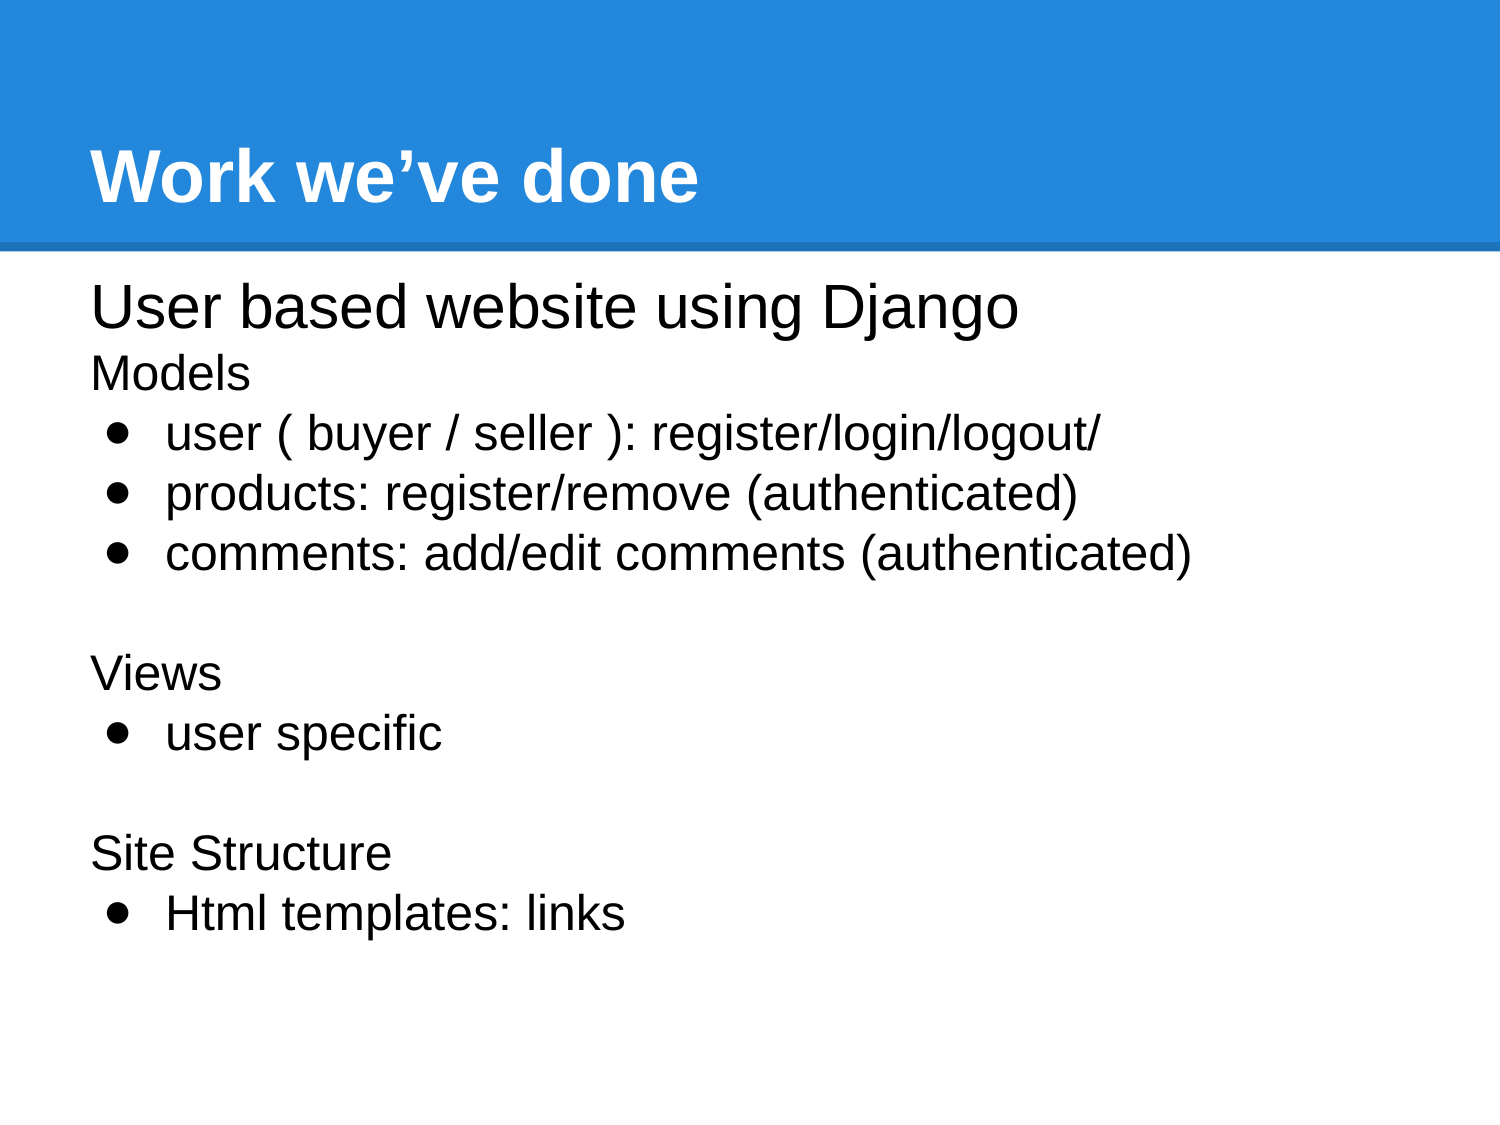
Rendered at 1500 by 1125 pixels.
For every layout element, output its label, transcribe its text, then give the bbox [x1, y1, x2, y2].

list User based website using Django Models user ( buyer / seller ): register/login/logout/ products: register/remove (authenticated) comments: add/edit comments (authenticated) Views user specific Site Structure Html templates: links [75, 250, 1425, 1066]
title Work we’ve done [75, 45, 1425, 233]
